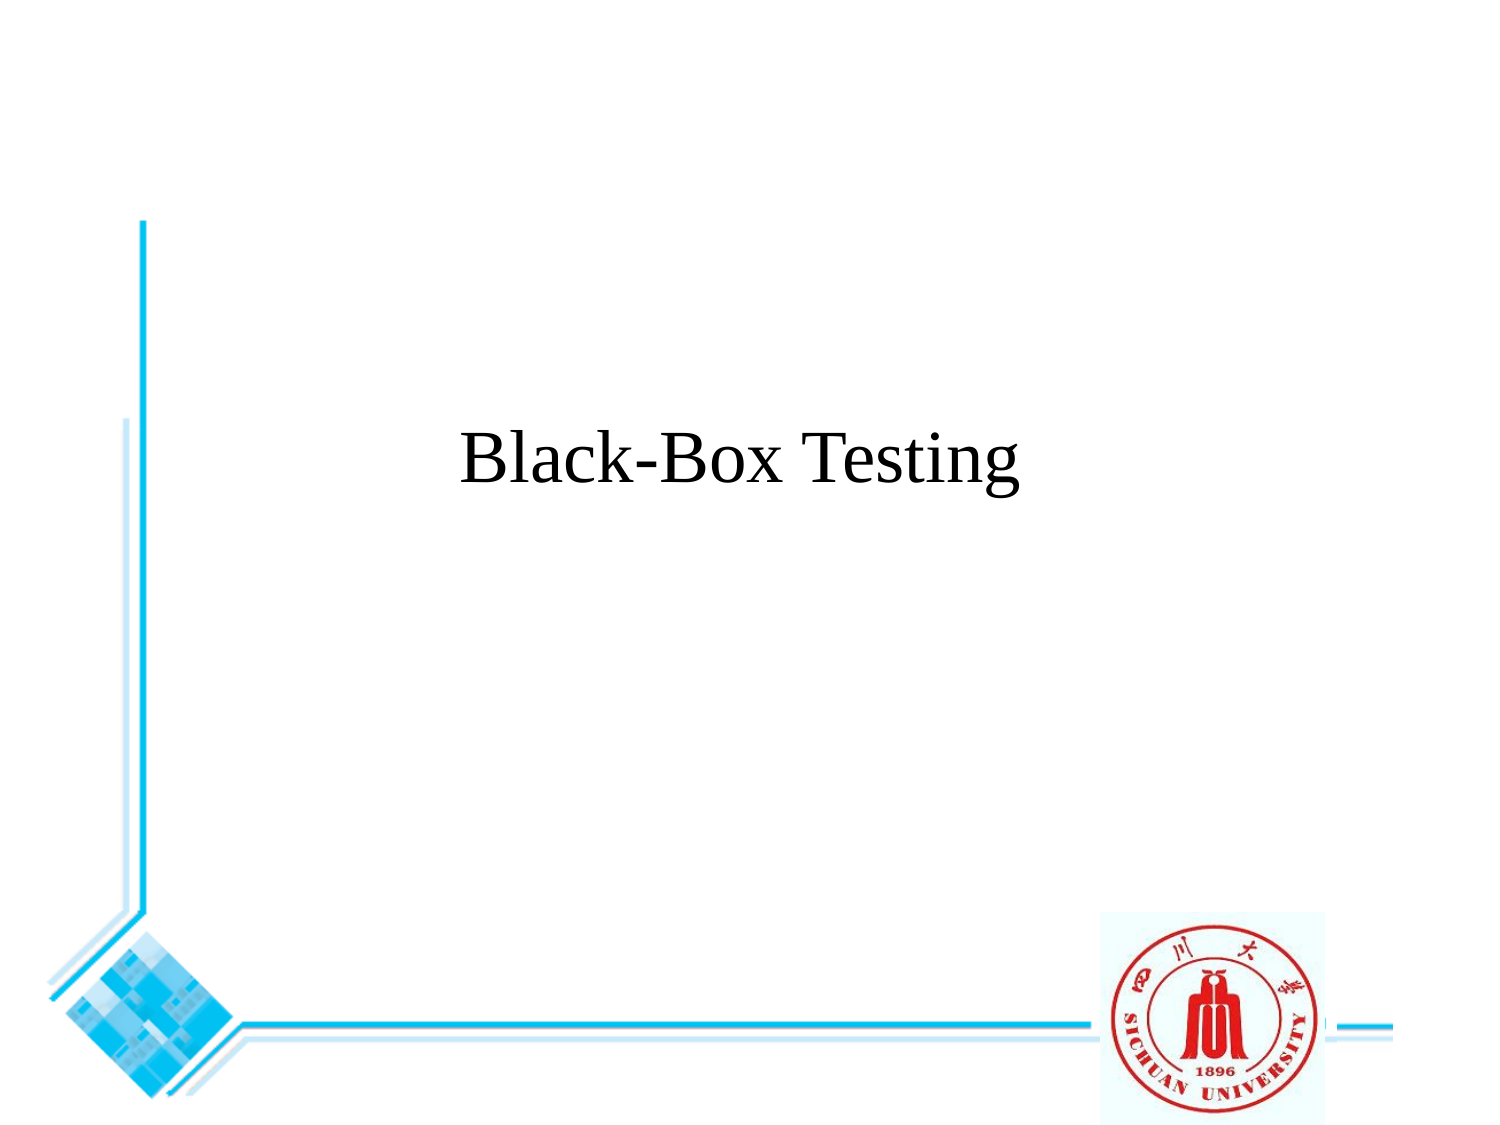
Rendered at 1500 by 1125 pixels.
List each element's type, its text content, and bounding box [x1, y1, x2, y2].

title Black-Box Testing [444, 399, 1188, 488]
picture [35, 209, 1393, 1125]
